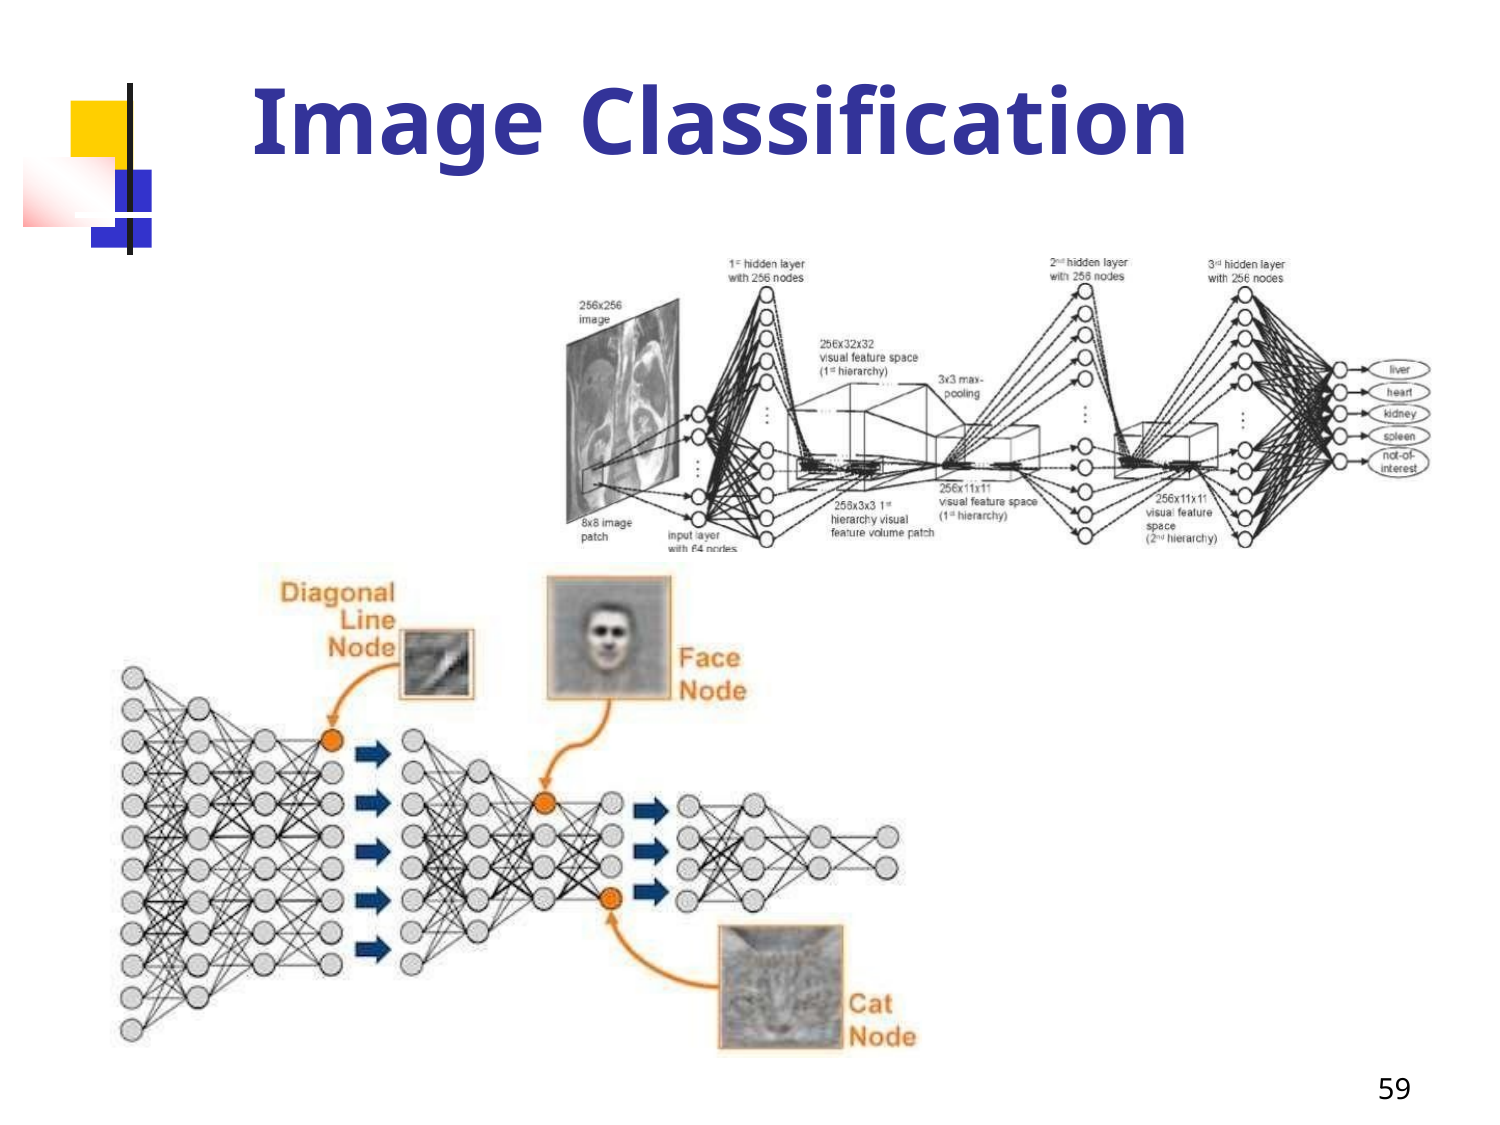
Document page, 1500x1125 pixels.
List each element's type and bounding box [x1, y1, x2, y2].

text_box [97, 562, 923, 1058]
text_box [250, 76, 568, 173]
text_box [576, 76, 1208, 173]
text_box [1375, 1072, 1417, 1107]
text_box [527, 258, 1440, 552]
text_box [23, 82, 1425, 256]
